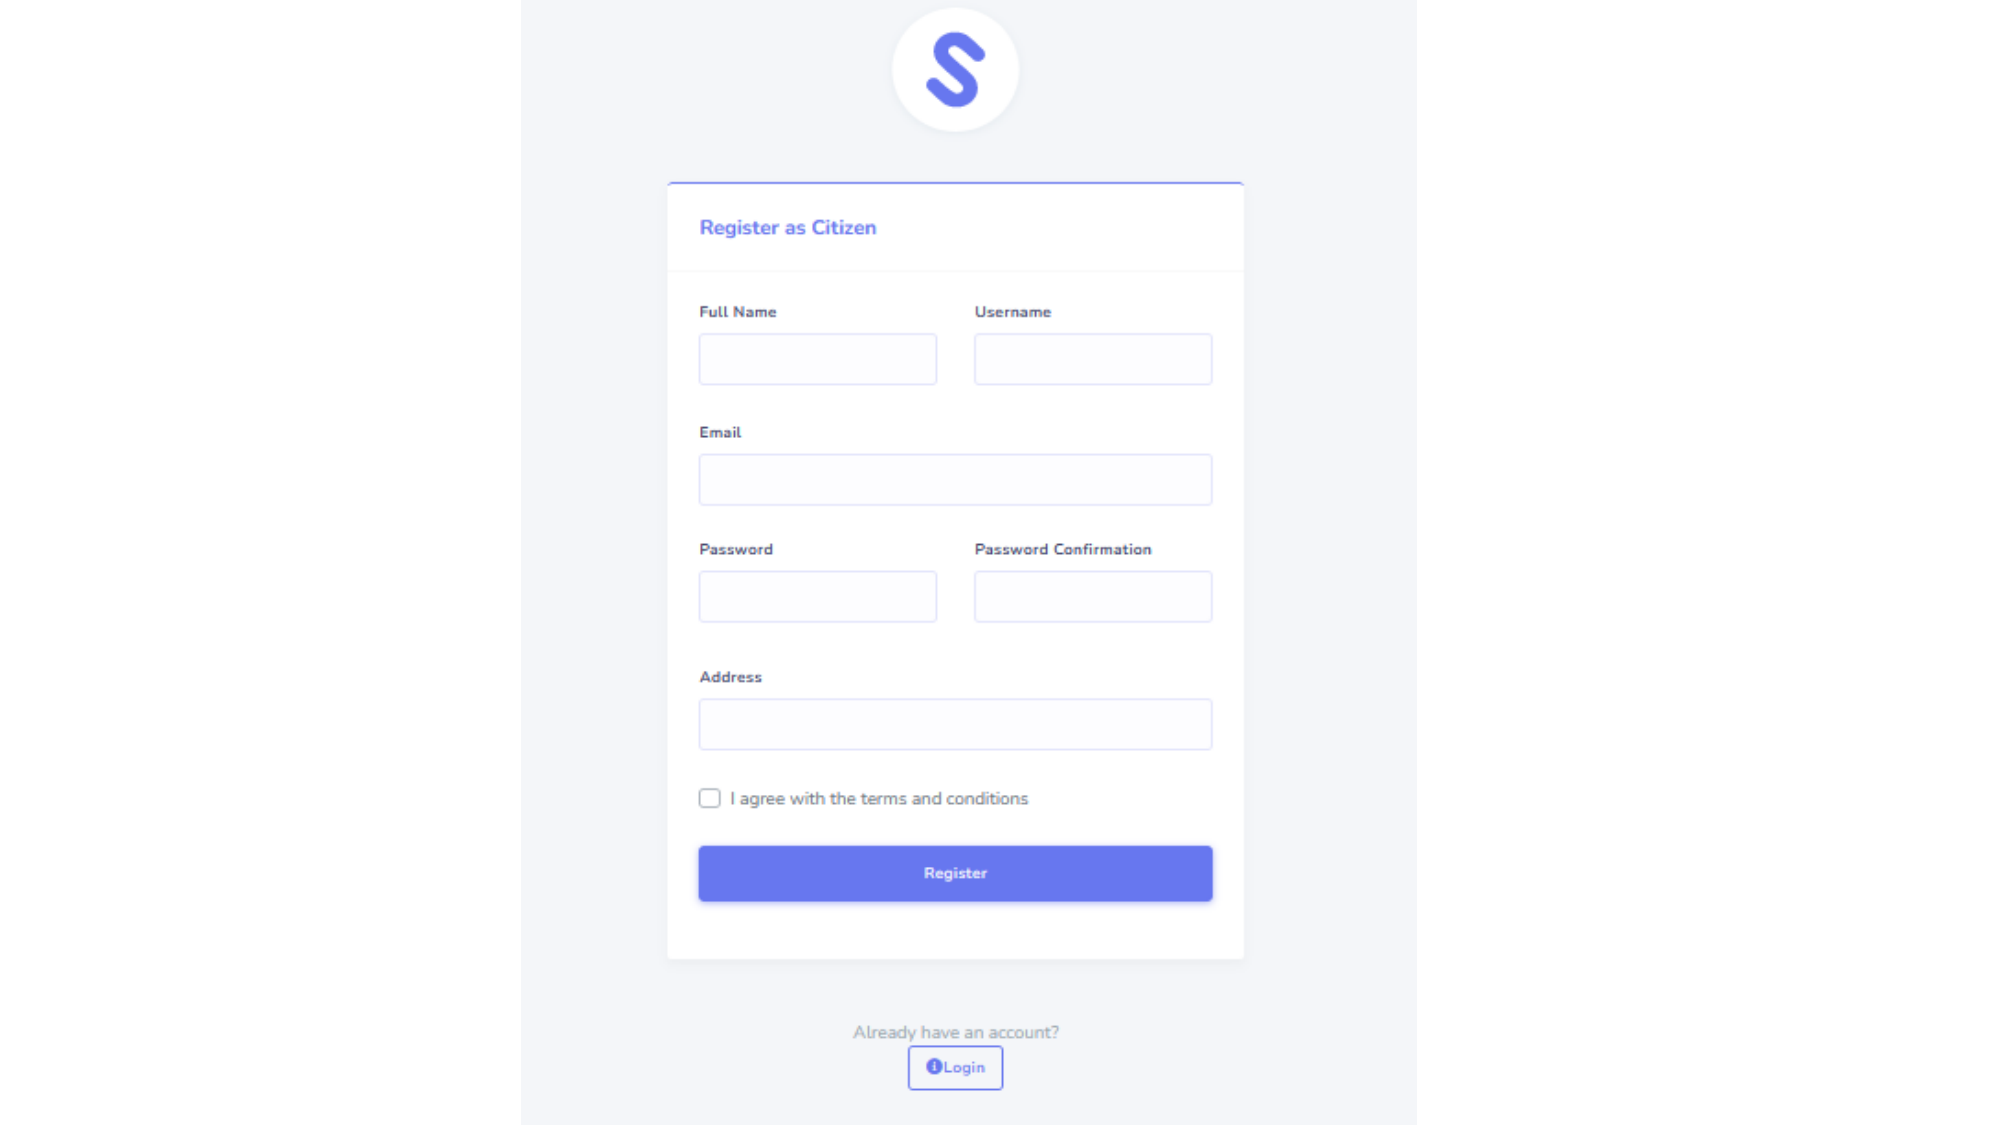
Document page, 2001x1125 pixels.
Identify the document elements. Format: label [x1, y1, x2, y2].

picture [521, 0, 1418, 1125]
